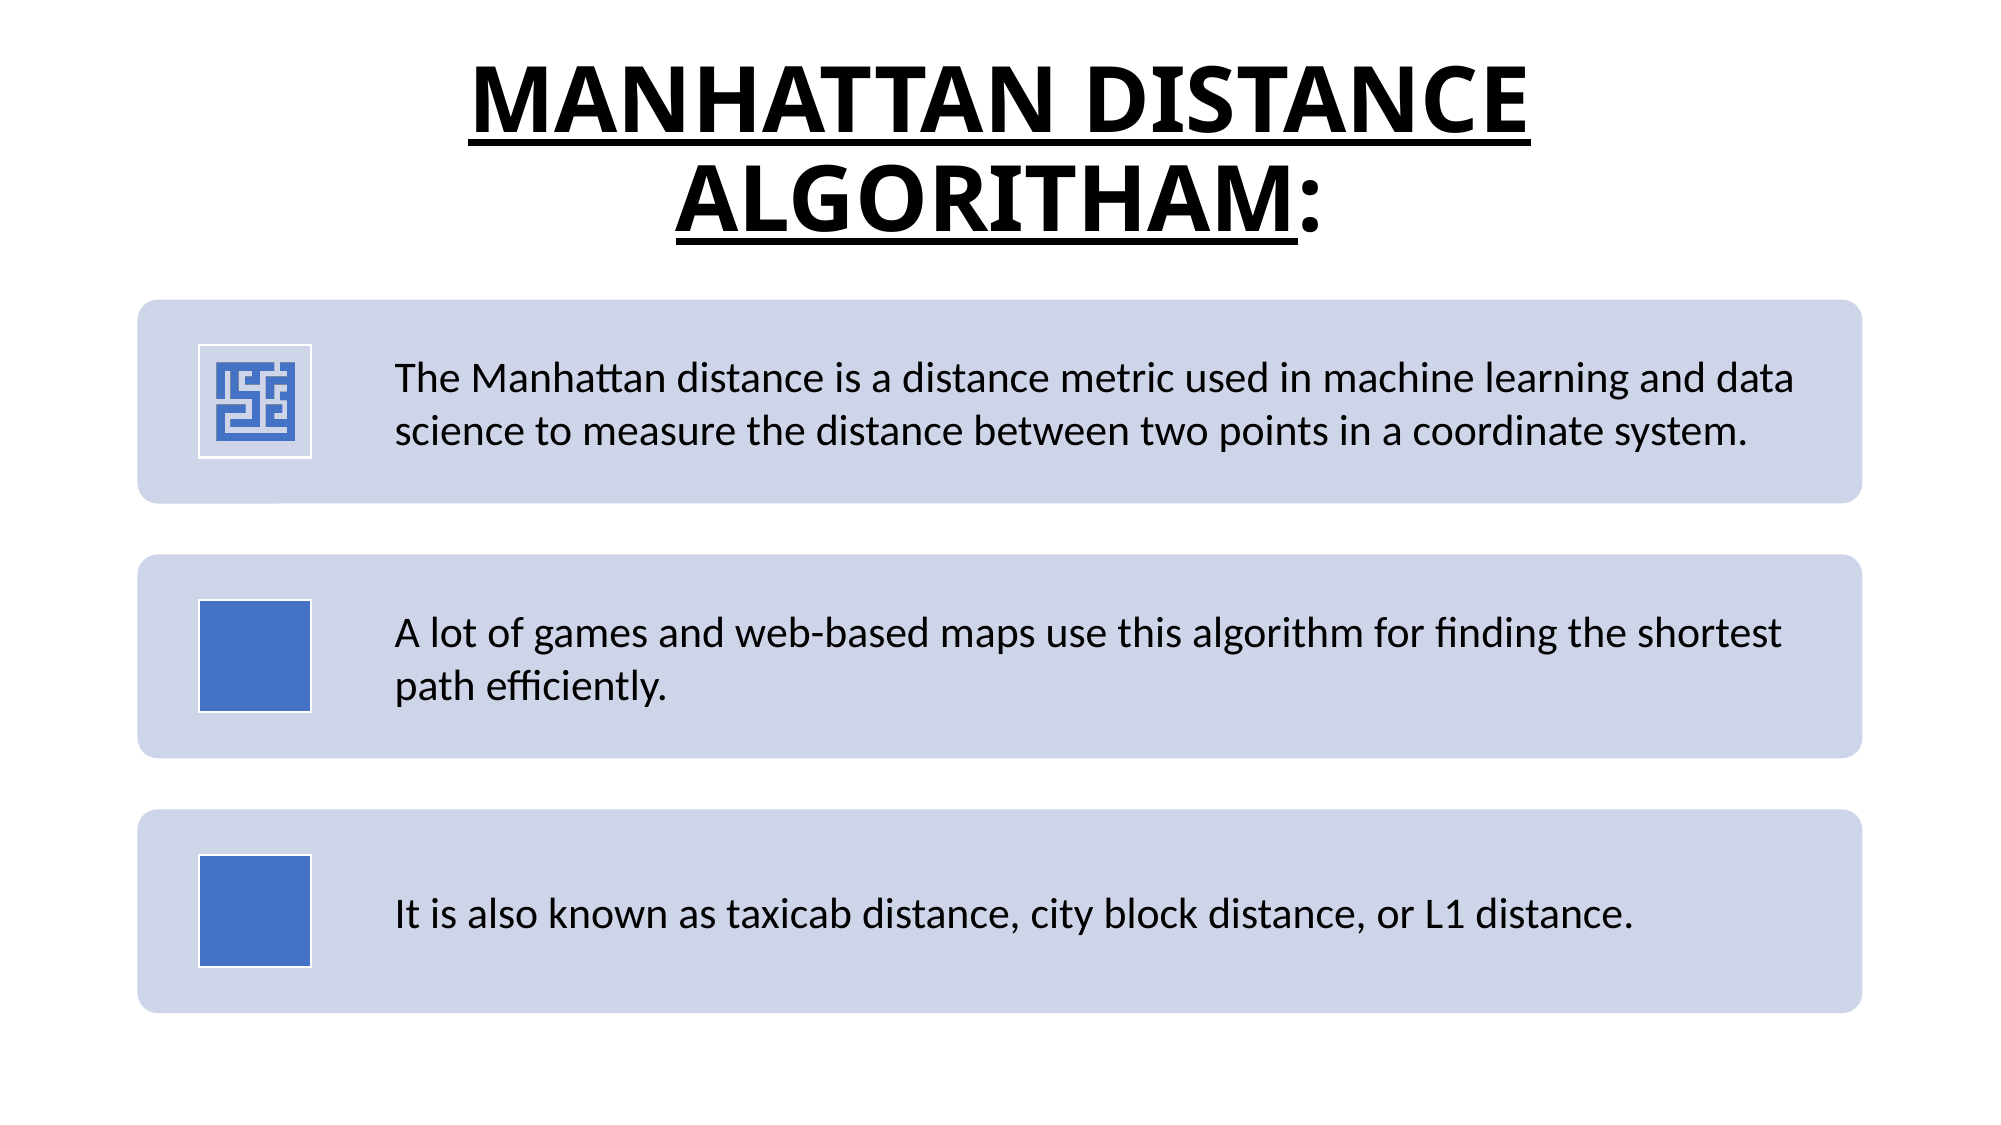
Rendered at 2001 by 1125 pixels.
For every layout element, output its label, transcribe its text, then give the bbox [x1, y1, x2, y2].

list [137, 299, 1863, 1014]
title MANHATTAN DISTANCE ALGORITHAM: [137, 43, 1863, 261]
